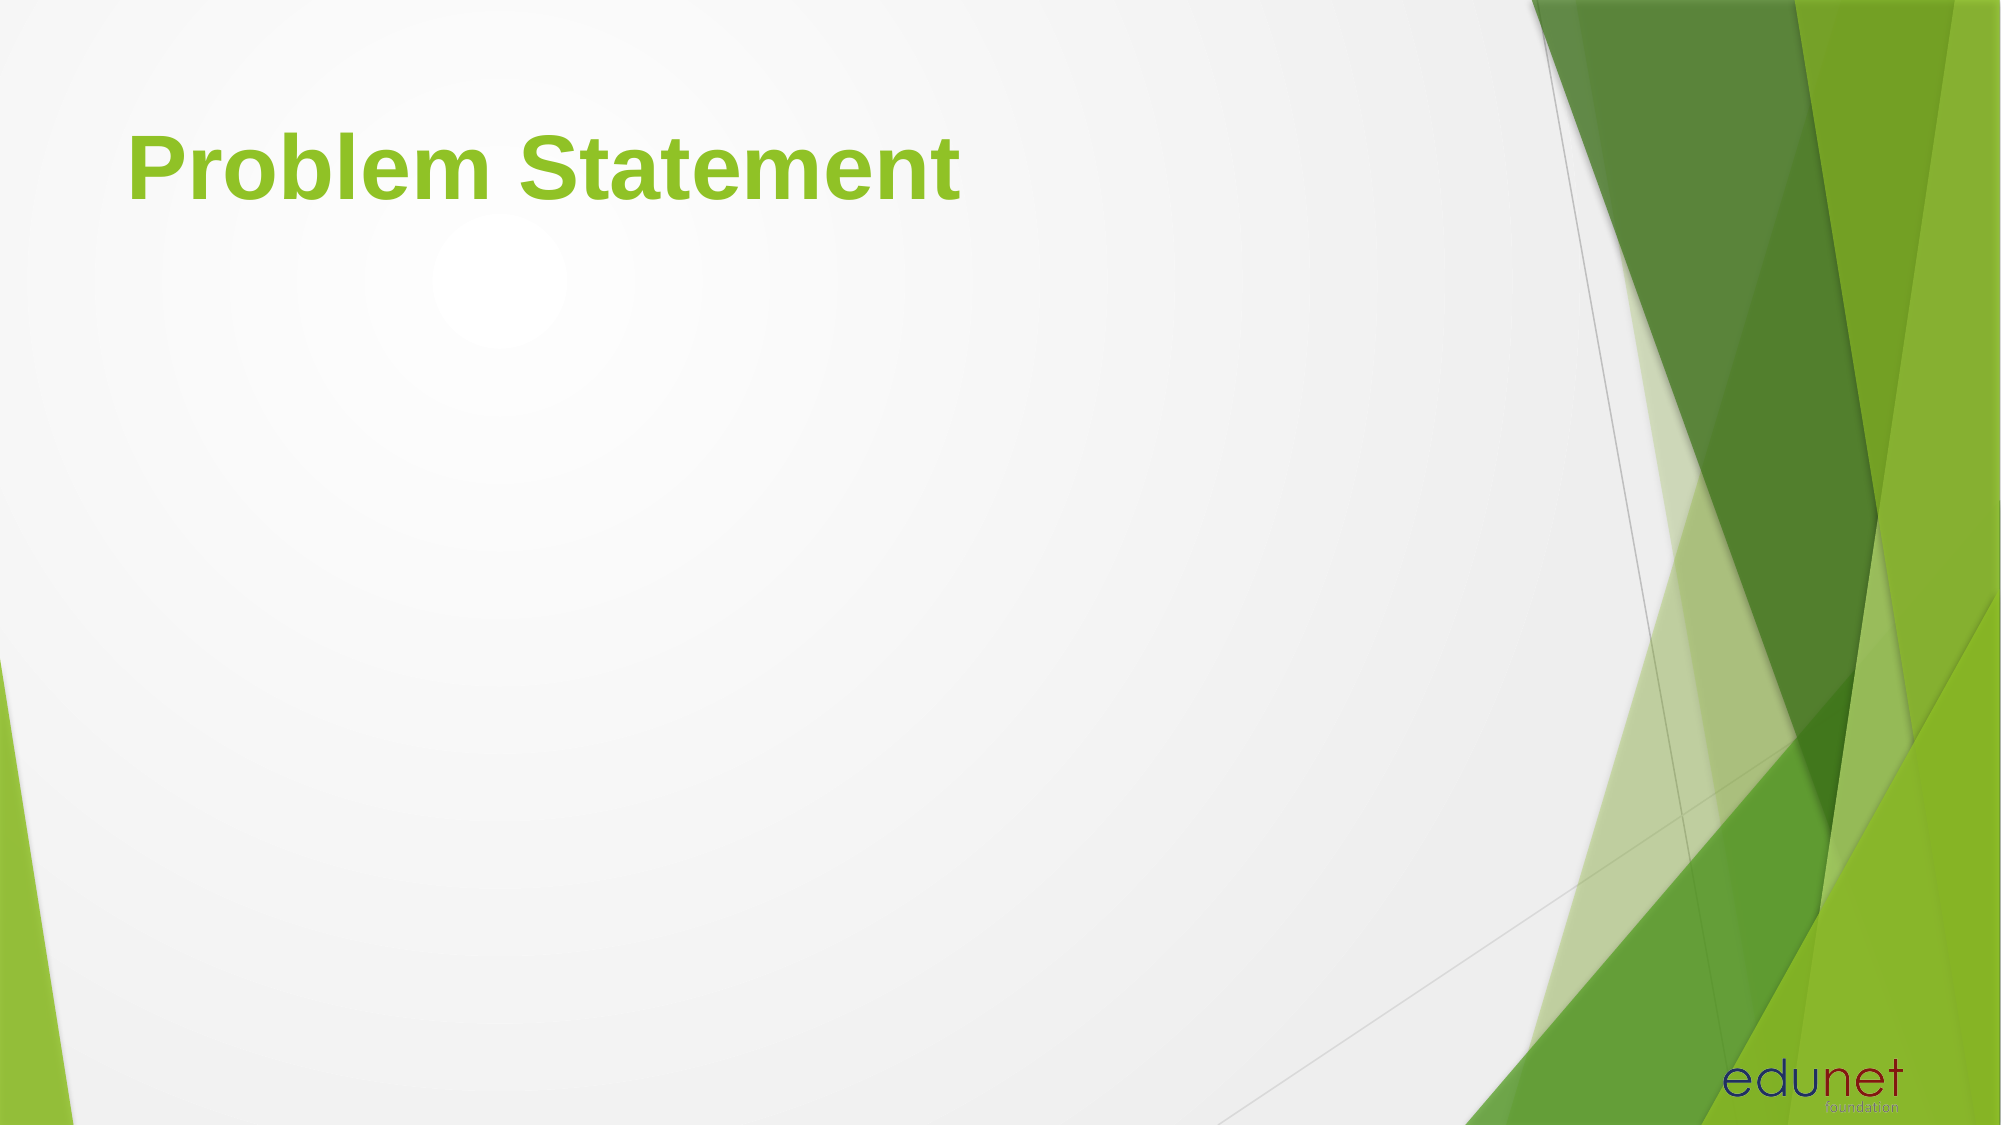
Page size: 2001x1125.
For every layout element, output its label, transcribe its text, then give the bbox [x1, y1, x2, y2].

picture [1719, 1056, 1905, 1116]
list [74, 203, 1884, 970]
title Problem Statement [111, 99, 1522, 203]
